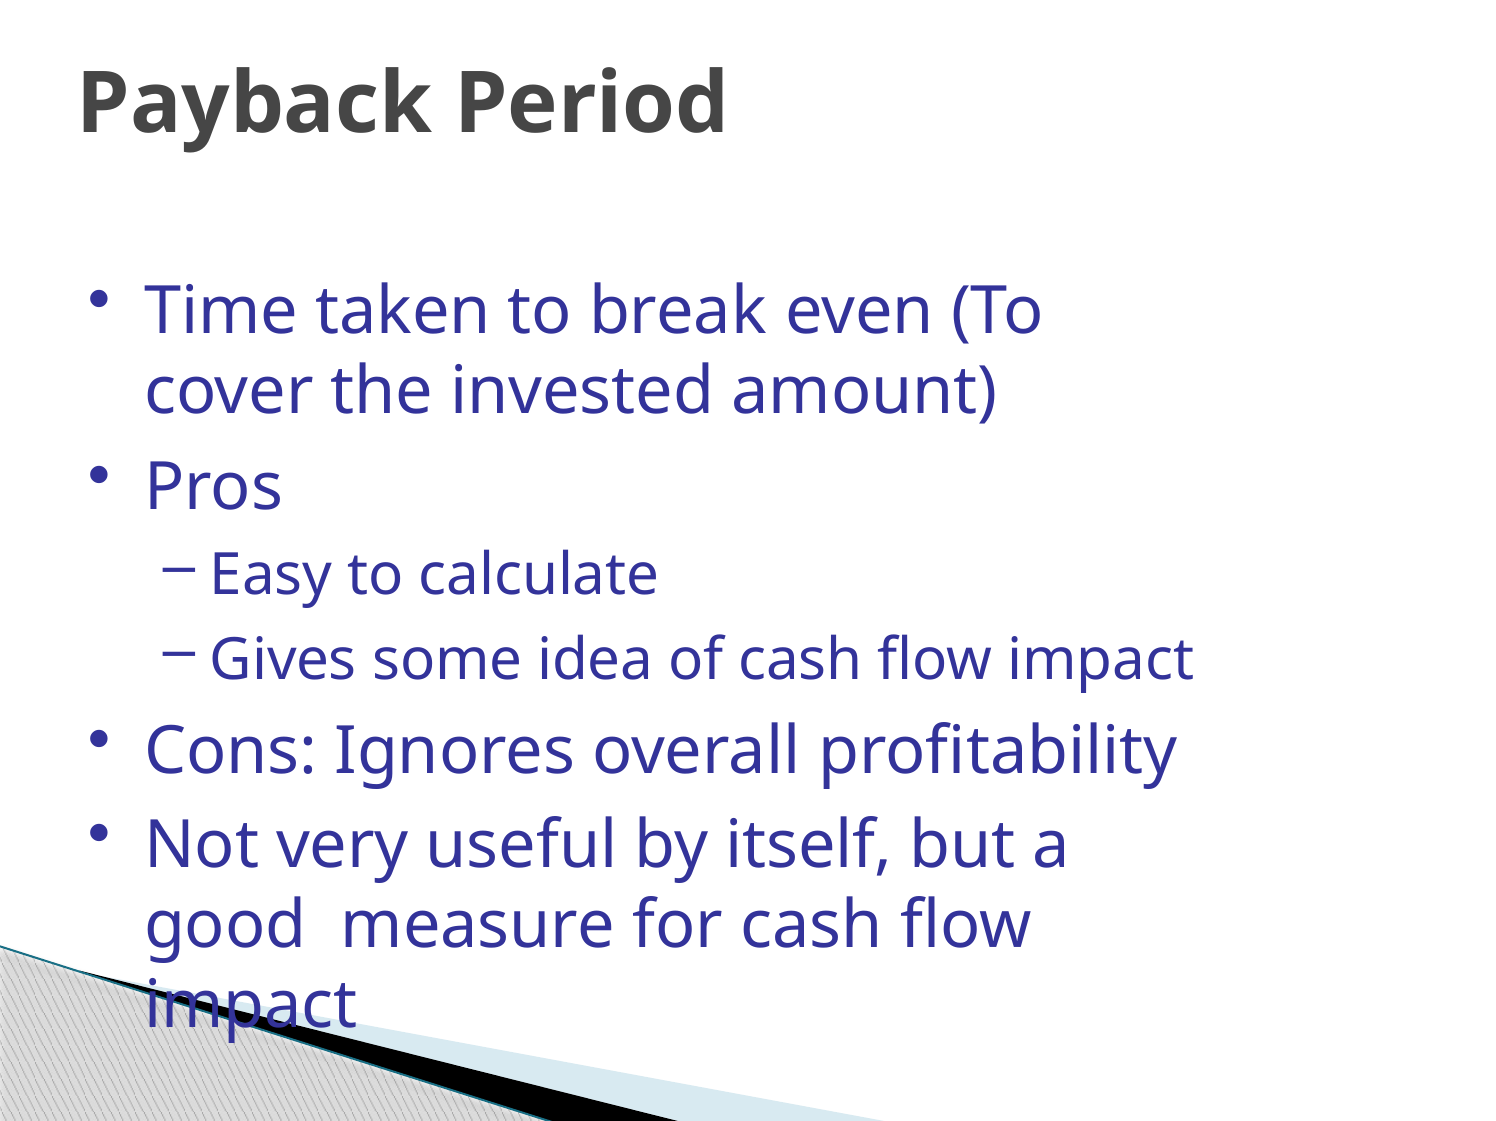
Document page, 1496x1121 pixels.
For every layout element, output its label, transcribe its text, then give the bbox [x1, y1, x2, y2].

title Payback Period [74, 3, 1421, 193]
text_box Time taken to break even (To cover the invested amount) Pros Easy to calculate Gives some idea of cash flow impact Cons: Ignores overall profitability Not very useful by itself, but a good measure for cash flow impact [85, 248, 1226, 1041]
